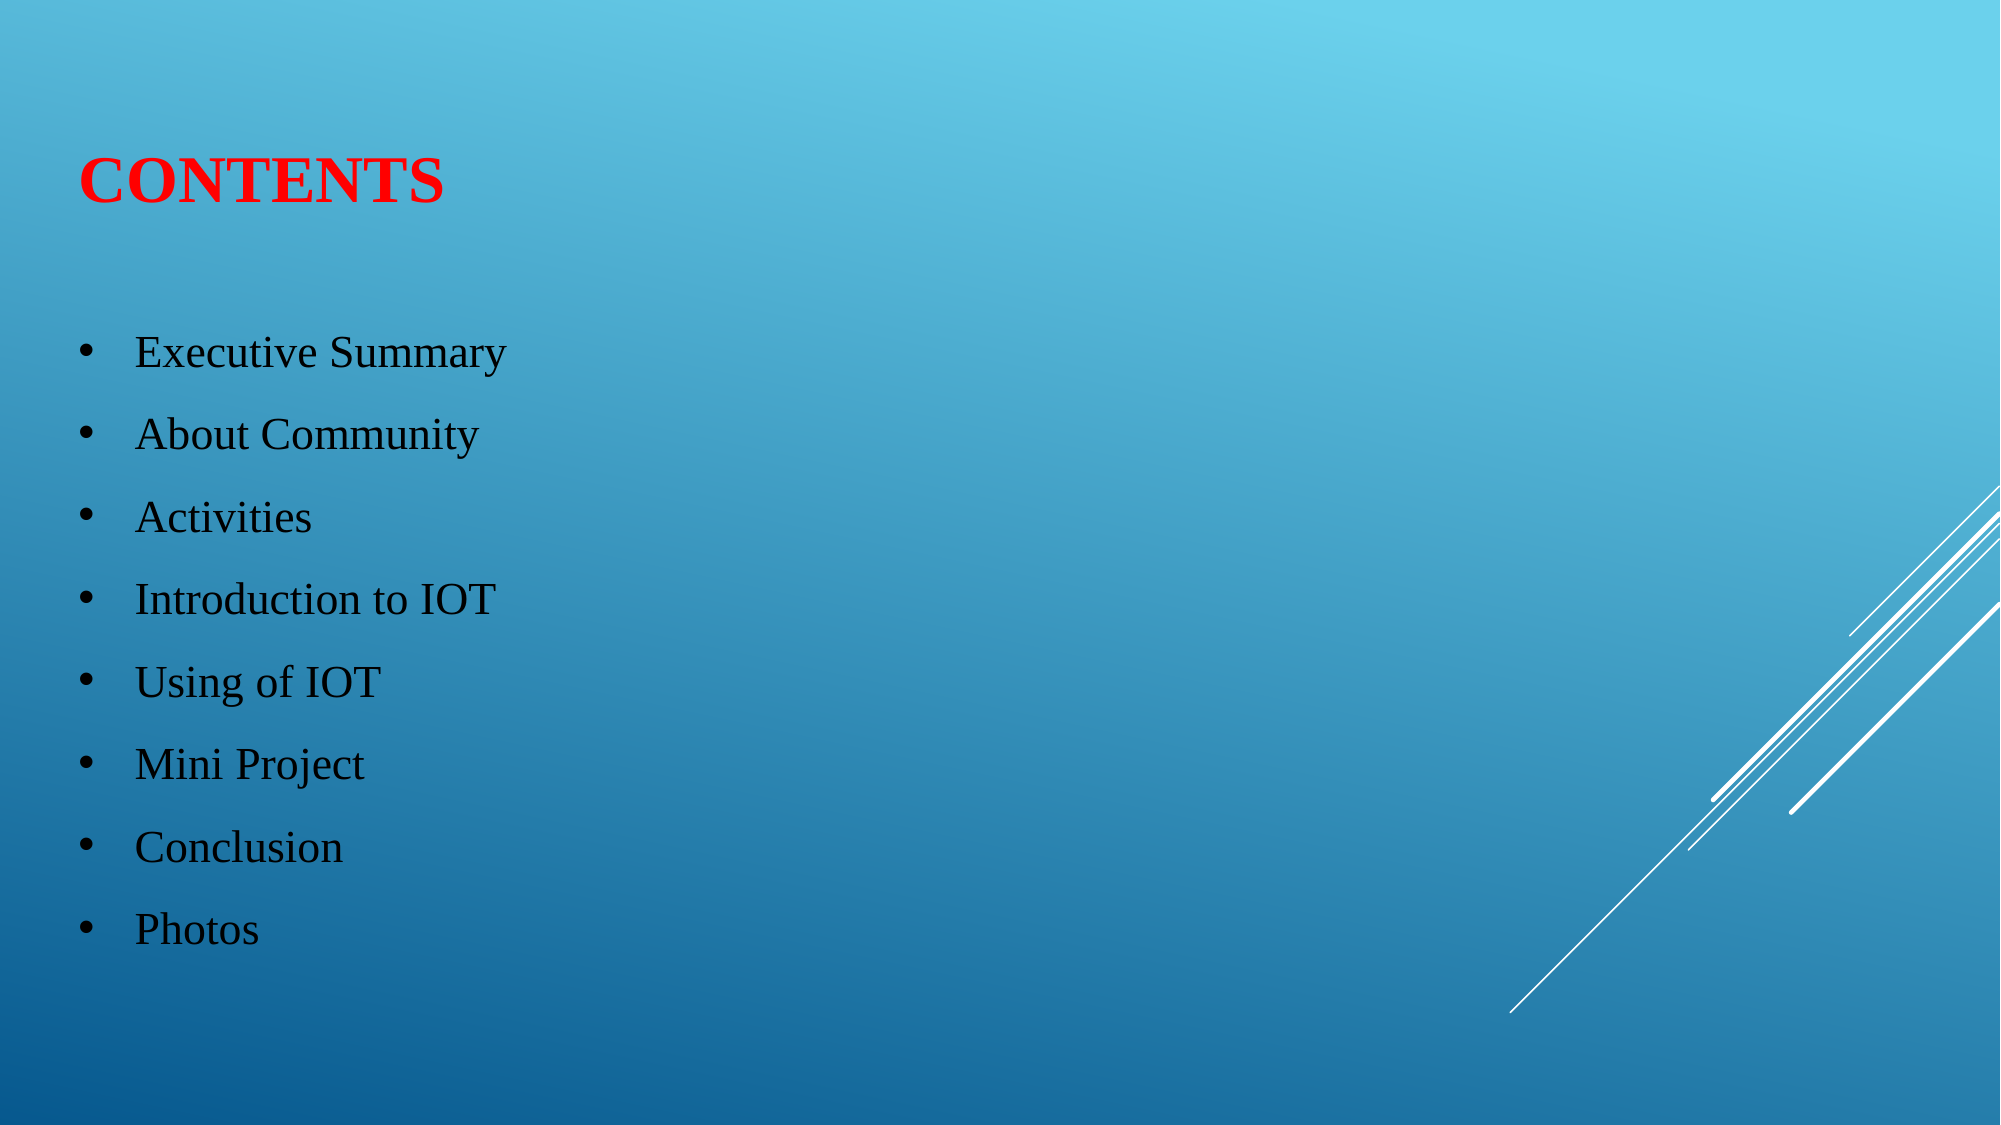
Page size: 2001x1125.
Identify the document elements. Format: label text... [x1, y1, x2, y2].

text_box CONTENTS [63, 128, 477, 223]
text_box Executive Summary About Community Activities Introduction to IOT Using of IOT Mini Project Conclusion Photos [63, 286, 579, 1021]
